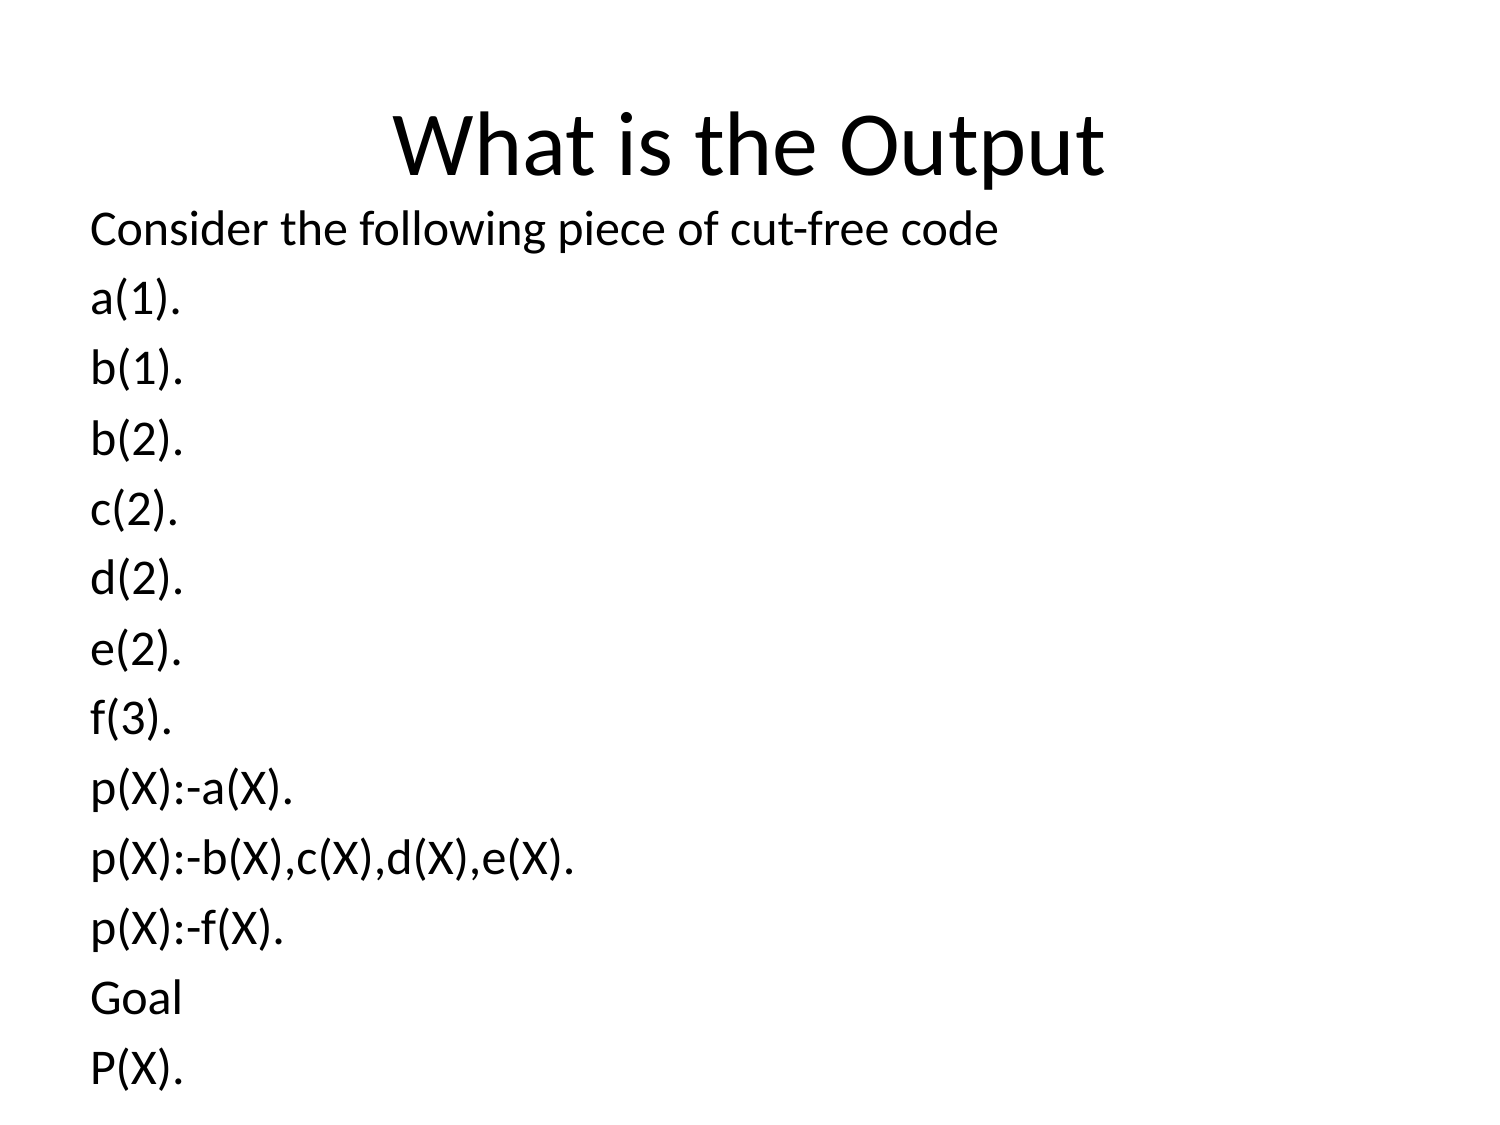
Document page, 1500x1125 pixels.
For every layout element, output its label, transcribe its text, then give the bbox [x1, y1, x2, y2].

list Consider the following piece of cut-free code a(1). b(1). b(2). c(2). d(2). e(2). f(3). p(X):-a(X). p(X):-b(X),c(X),d(X),e(X). p(X):-f(X). Goal P(X). [75, 187, 1425, 960]
title What is the Output [75, 45, 1425, 187]
